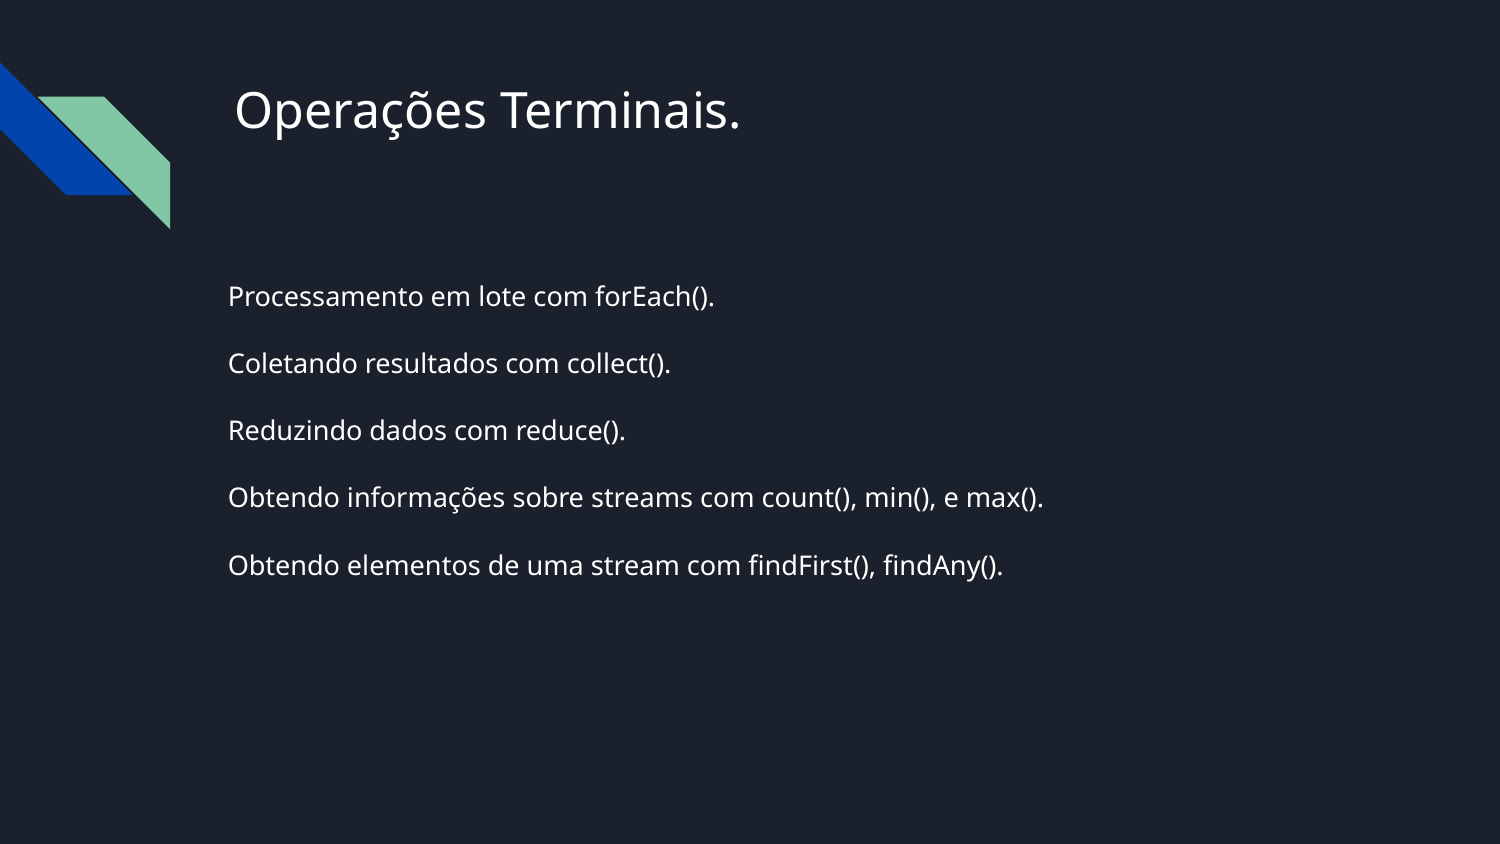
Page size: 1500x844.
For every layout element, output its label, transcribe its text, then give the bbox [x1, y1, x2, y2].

list Processamento em lote com forEach(). Coletando resultados com collect(). Reduzindo dados com reduce(). Obtendo informações sobre streams com count(), min(), e max(). Obtendo elementos de uma stream com findFirst(), findAny(). [212, 257, 1368, 735]
title Operações Terminais. [220, 59, 1375, 210]
